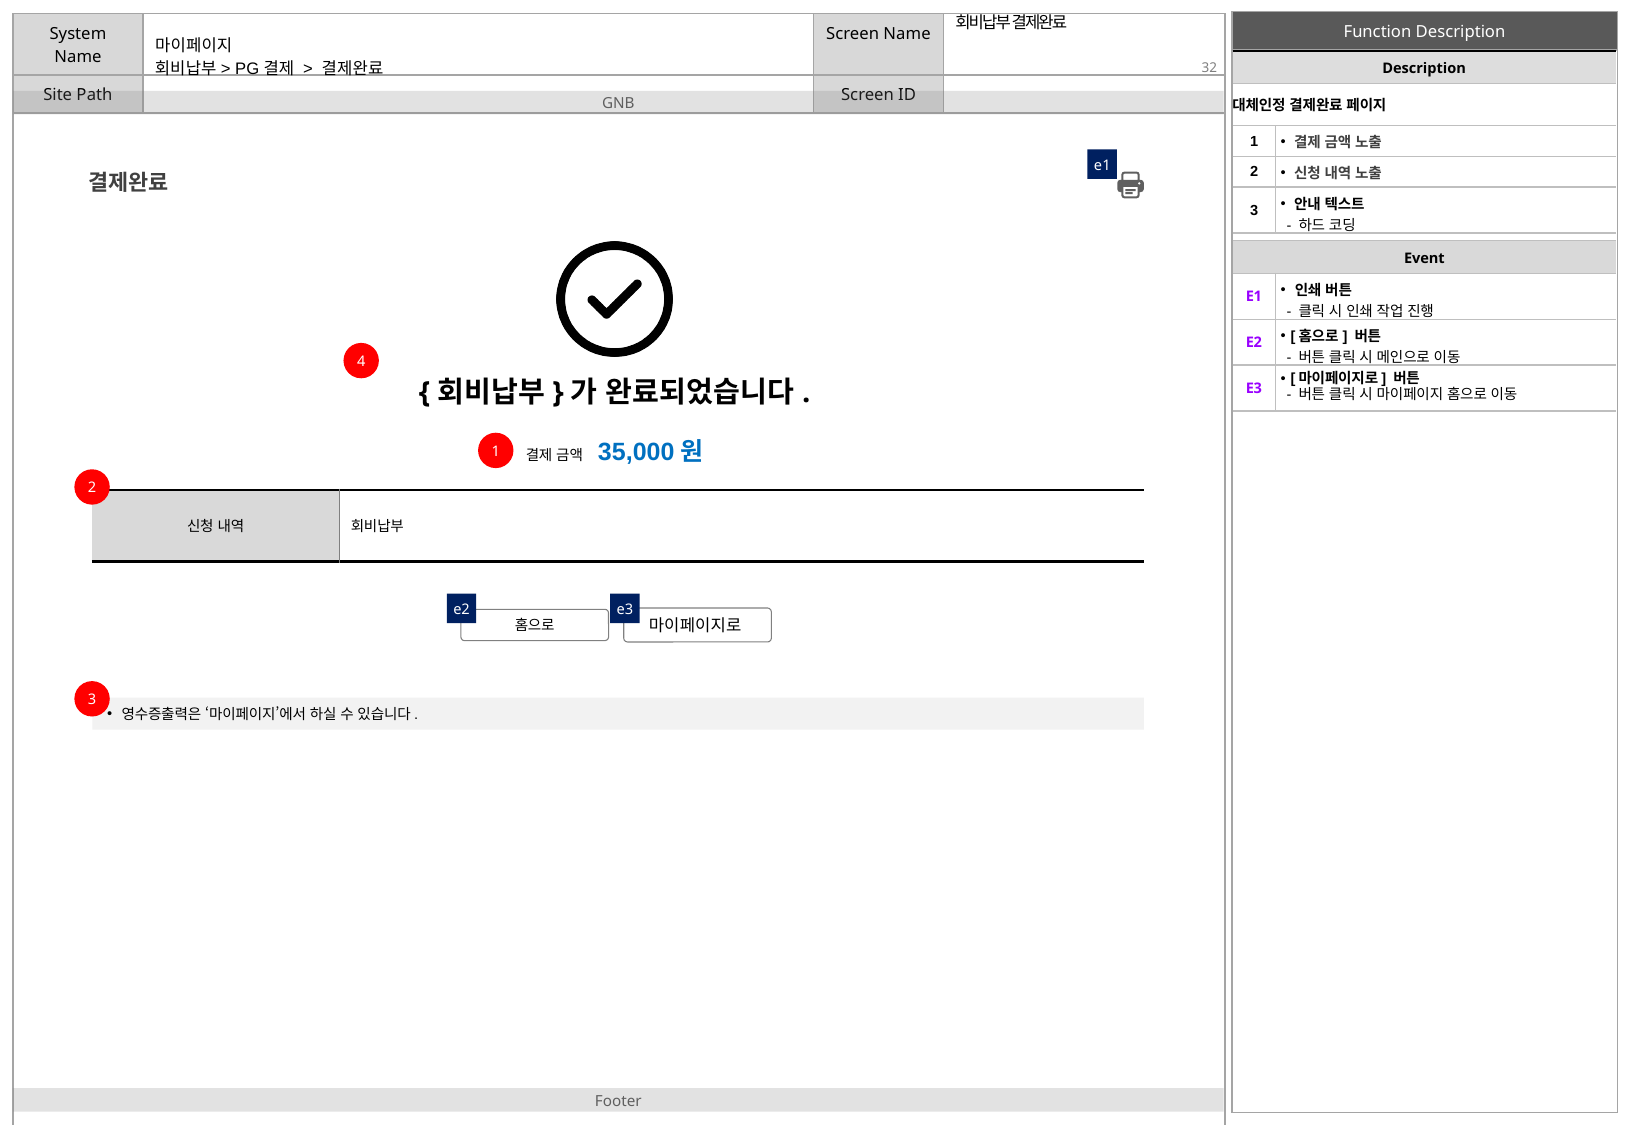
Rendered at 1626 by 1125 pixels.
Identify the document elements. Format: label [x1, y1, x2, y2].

table_cell [1276, 274, 1616, 319]
table_cell [1233, 84, 1616, 125]
table_cell [1276, 126, 1616, 156]
table_header [340, 491, 1144, 560]
table_header [468, 426, 761, 476]
table_cell [1276, 320, 1616, 364]
table_cell [1276, 366, 1616, 410]
table_header [92, 491, 339, 560]
text_box [1087, 149, 1117, 179]
text_box [446, 593, 774, 645]
table_cell [1233, 274, 1275, 319]
table_header [1233, 52, 1616, 83]
title [143, 52, 813, 87]
list [943, 14, 1227, 50]
text_box [74, 469, 110, 505]
text_box [73, 148, 362, 203]
table_cell [1233, 188, 1275, 232]
table_cell [1233, 366, 1275, 410]
text_box [478, 432, 514, 469]
text_box [234, 342, 995, 416]
table_cell [1276, 188, 1616, 232]
table_header [1233, 241, 1616, 273]
text_box [1117, 171, 1144, 199]
picture [556, 240, 673, 357]
table_cell [1233, 157, 1275, 186]
table_cell [1233, 126, 1275, 156]
text_box [74, 681, 1144, 730]
table_cell [1276, 157, 1616, 186]
table_cell [1233, 320, 1275, 364]
